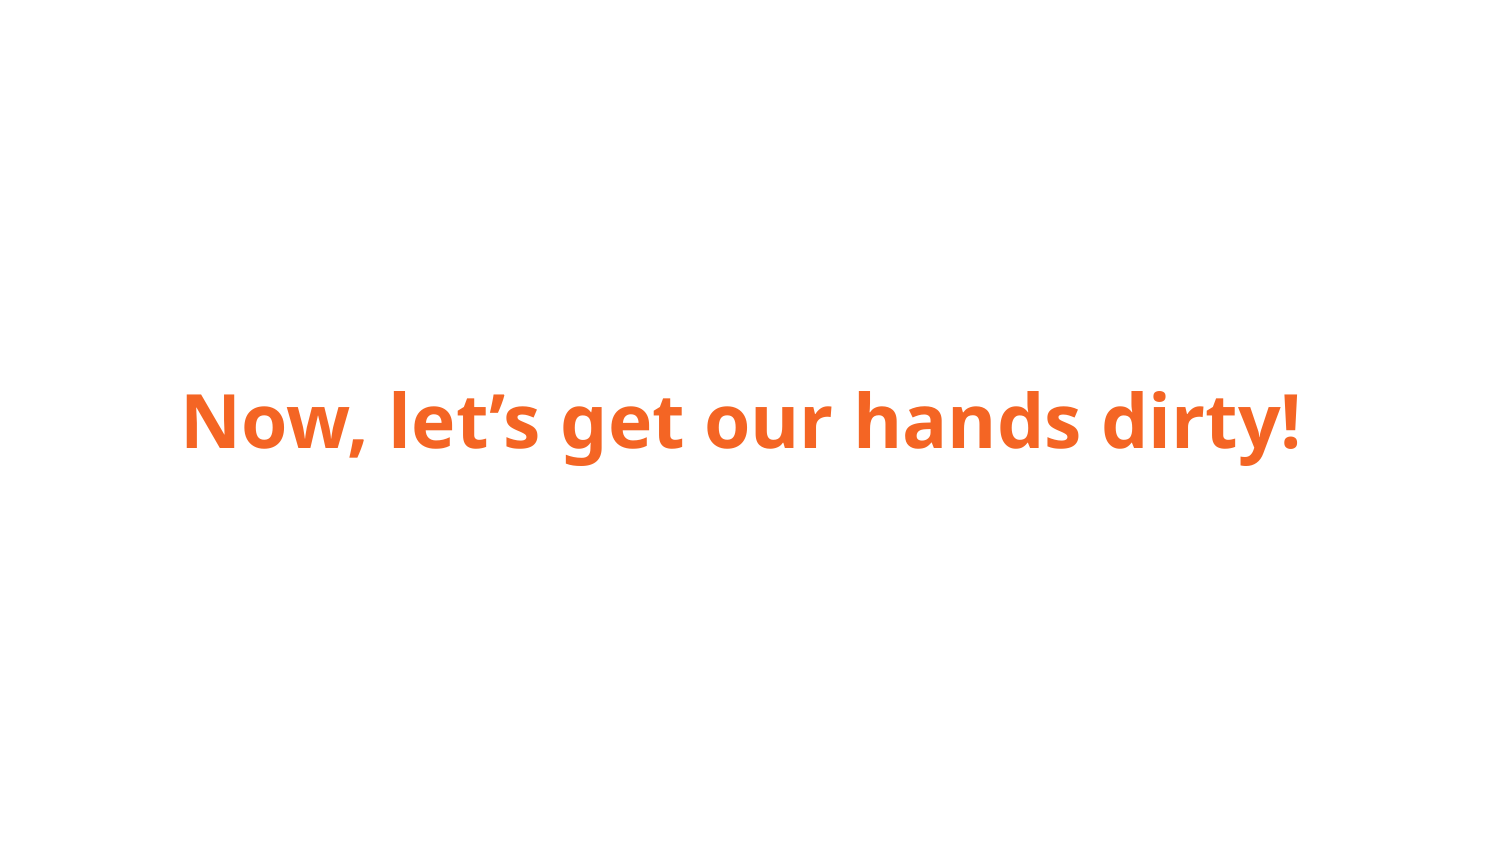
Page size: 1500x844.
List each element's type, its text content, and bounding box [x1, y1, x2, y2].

title Now, let’s get our hands dirty! 👨🏻‍💻 [87, 358, 1416, 485]
